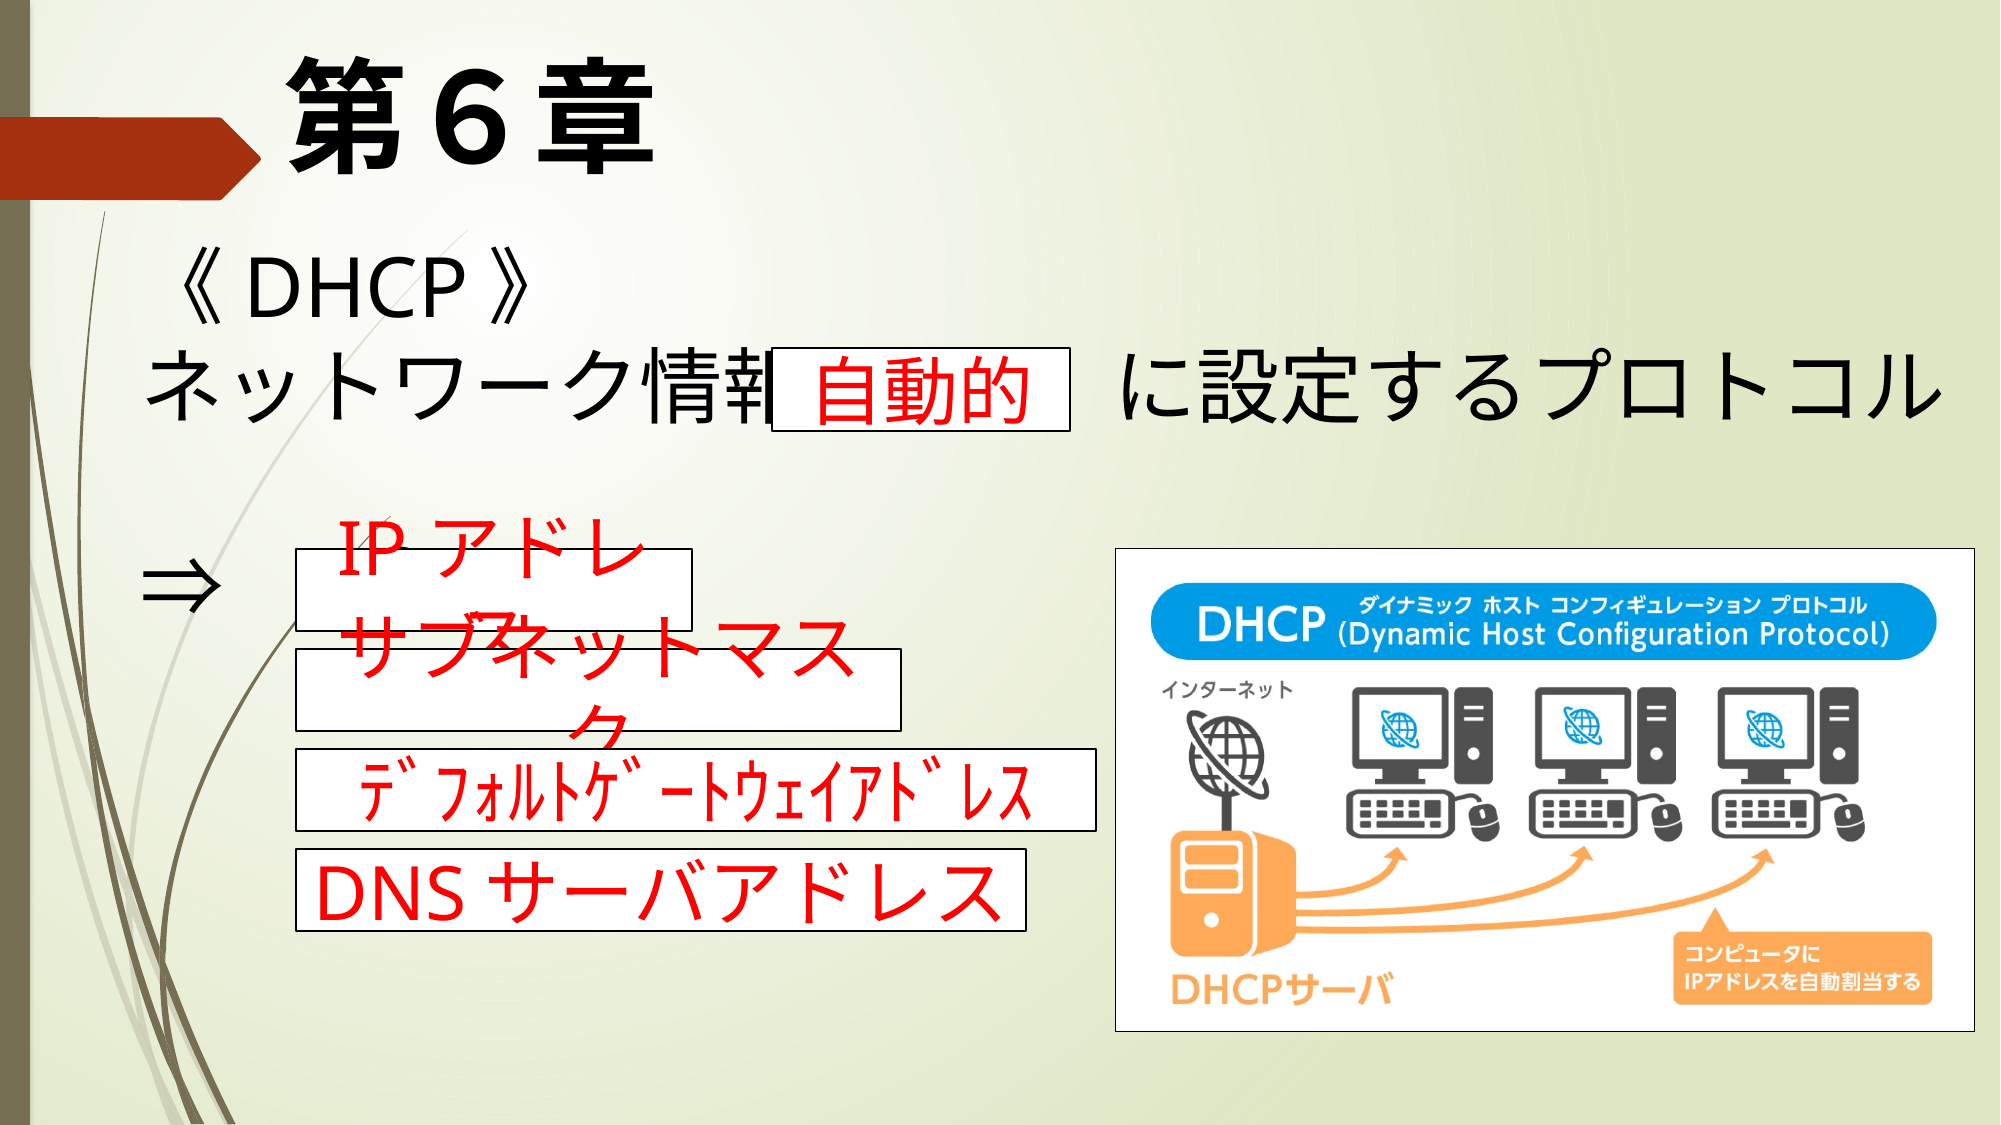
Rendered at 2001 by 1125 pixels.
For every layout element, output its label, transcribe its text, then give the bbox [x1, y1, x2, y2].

text_box ﾃﾞﾌｫﾙﾄｹﾞｰﾄｳｪｲｱﾄﾞﾚｽ [295, 747, 1097, 833]
text_box サブネットマスク [295, 647, 903, 733]
picture [1115, 548, 1975, 1032]
text_box 自動的 [771, 347, 1071, 432]
text_box 《DHCP》 ネットワーク情報を に設定するプロトコル ⇒ ① ② ③ ④ [42, 226, 1969, 942]
text_box DNSサーバアドレス [295, 847, 1027, 933]
text_box IPアドレス [295, 547, 693, 633]
text_box 第６章 [268, 31, 674, 196]
